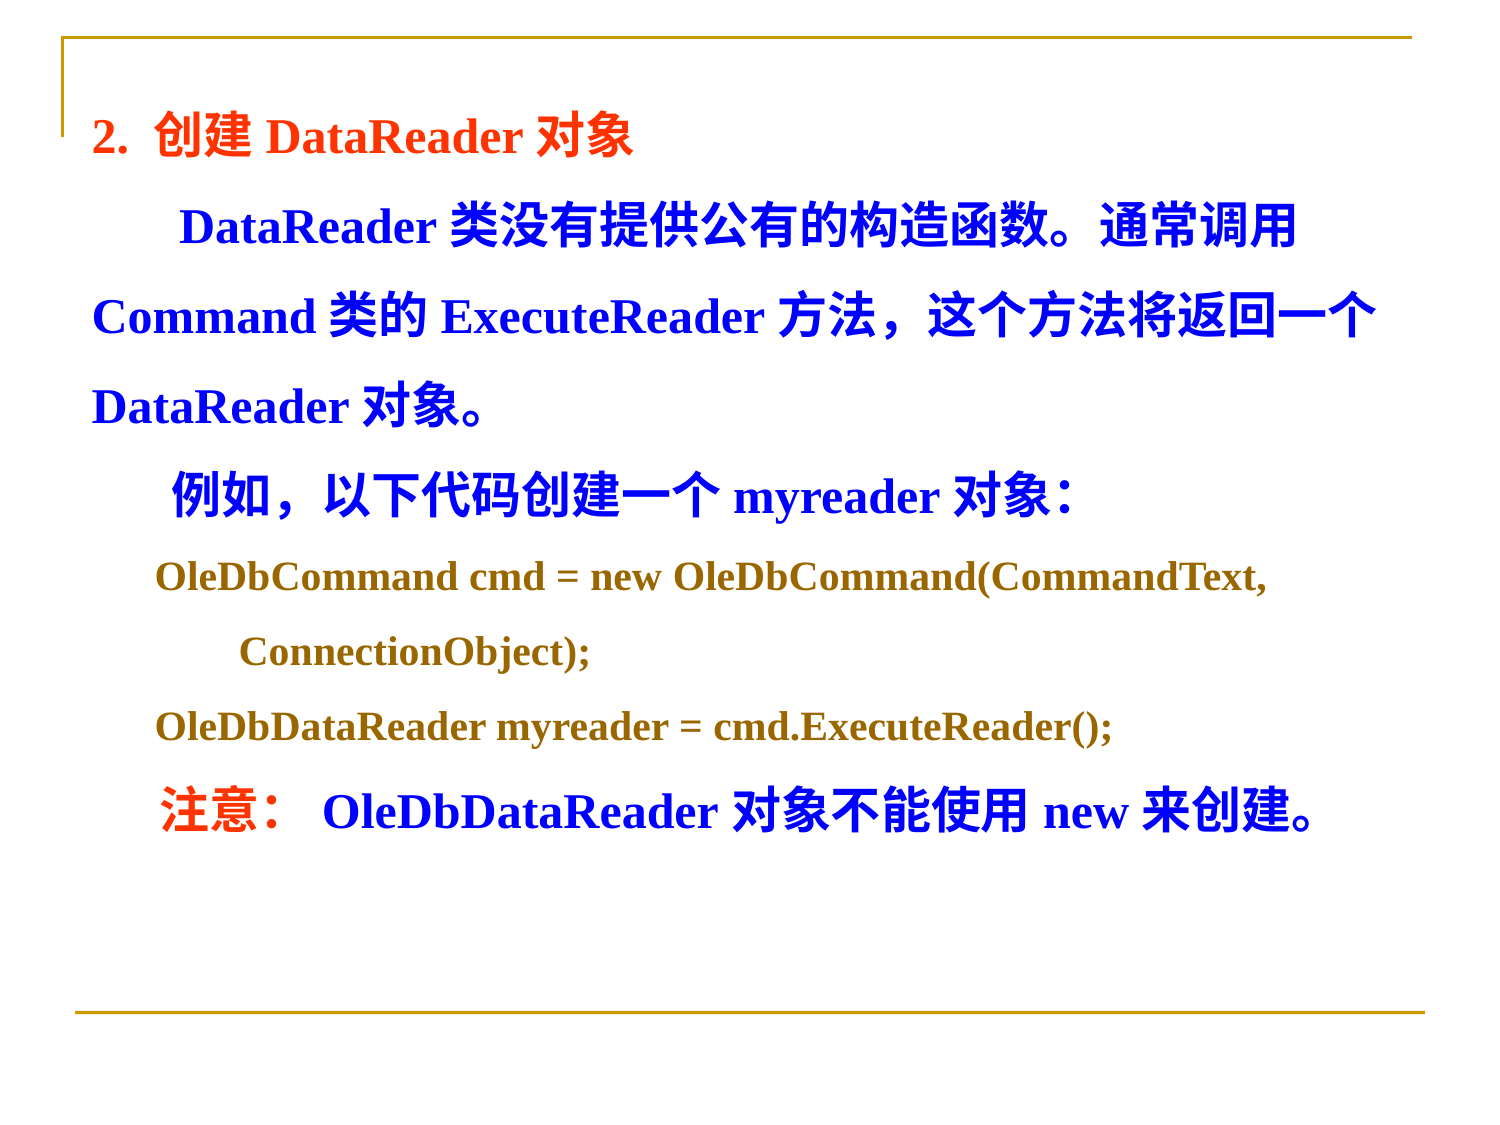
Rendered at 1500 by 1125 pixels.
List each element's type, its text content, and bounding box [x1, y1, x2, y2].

text_box 2. 创建DataReader对象 DataReader类没有提供公有的构造函数。通常调用Command类的ExecuteReader方法，这个方法将返回一个DataReader对象。 例如，以下代码创建一个myreader对象： OleDbCommand cmd = new OleDbCommand(CommandText, ConnectionObject); OleDbDataReader myreader = cmd.ExecuteReader(); 注意：OleDbDataReader对象不能使用new来创建。 [76, 66, 1436, 847]
